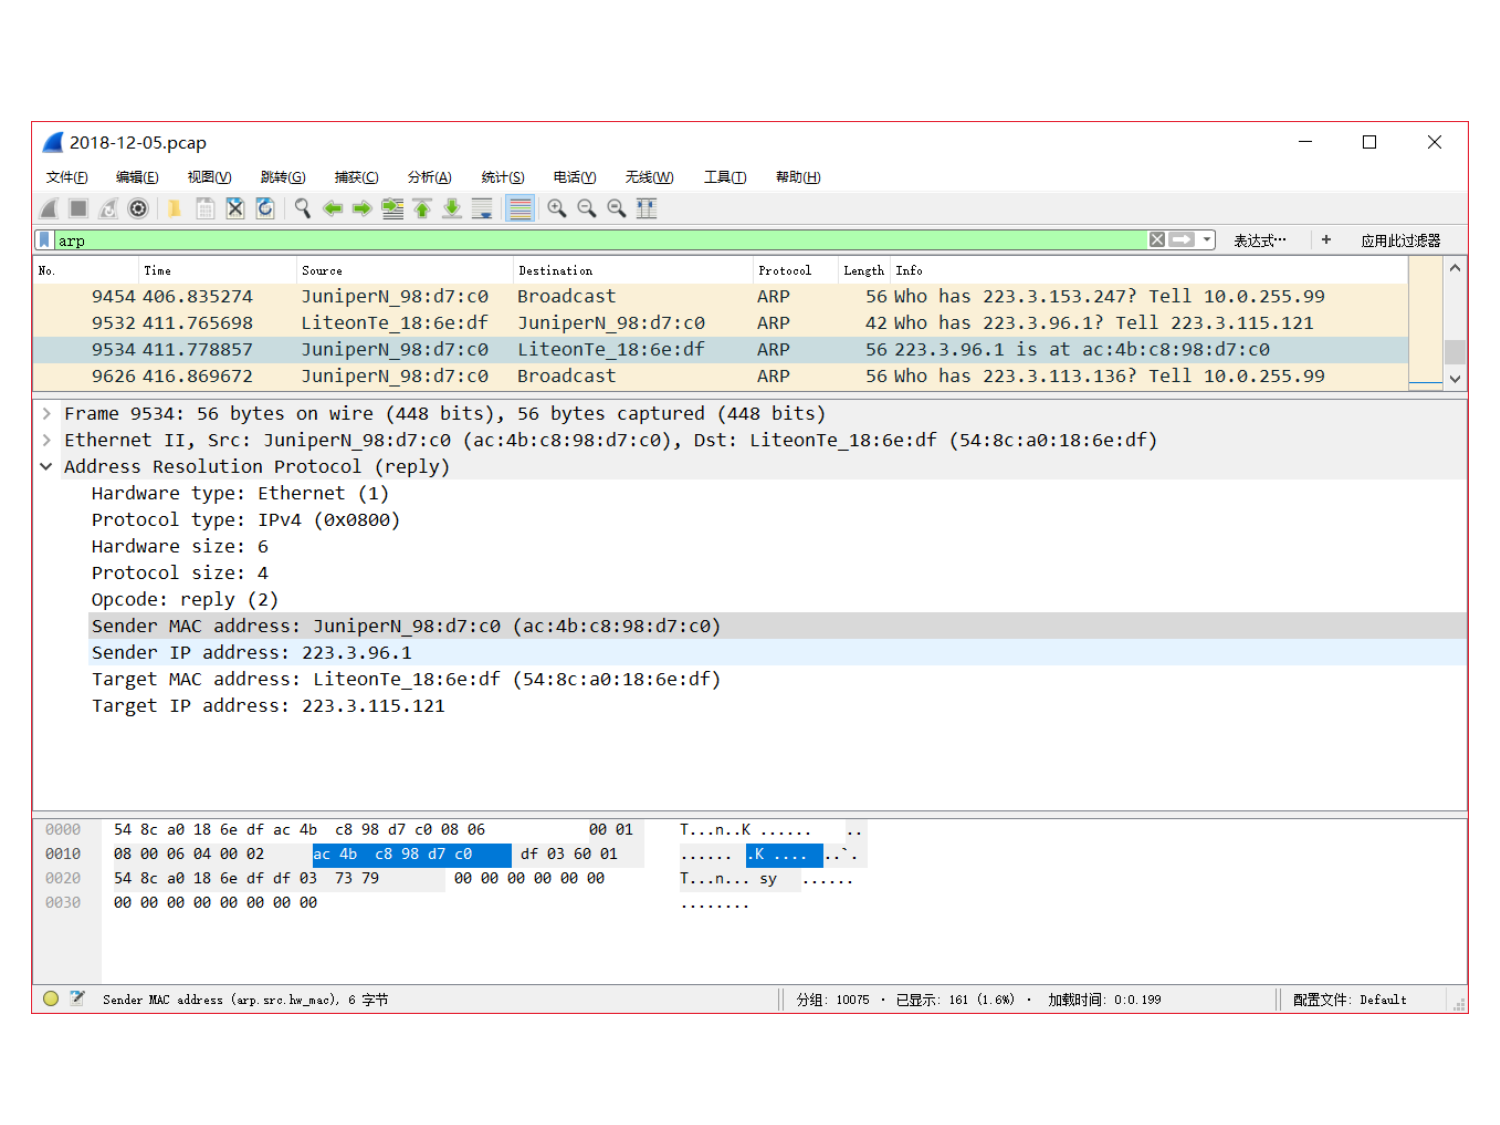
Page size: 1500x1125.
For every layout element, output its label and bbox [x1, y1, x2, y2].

picture [31, 121, 1469, 1014]
